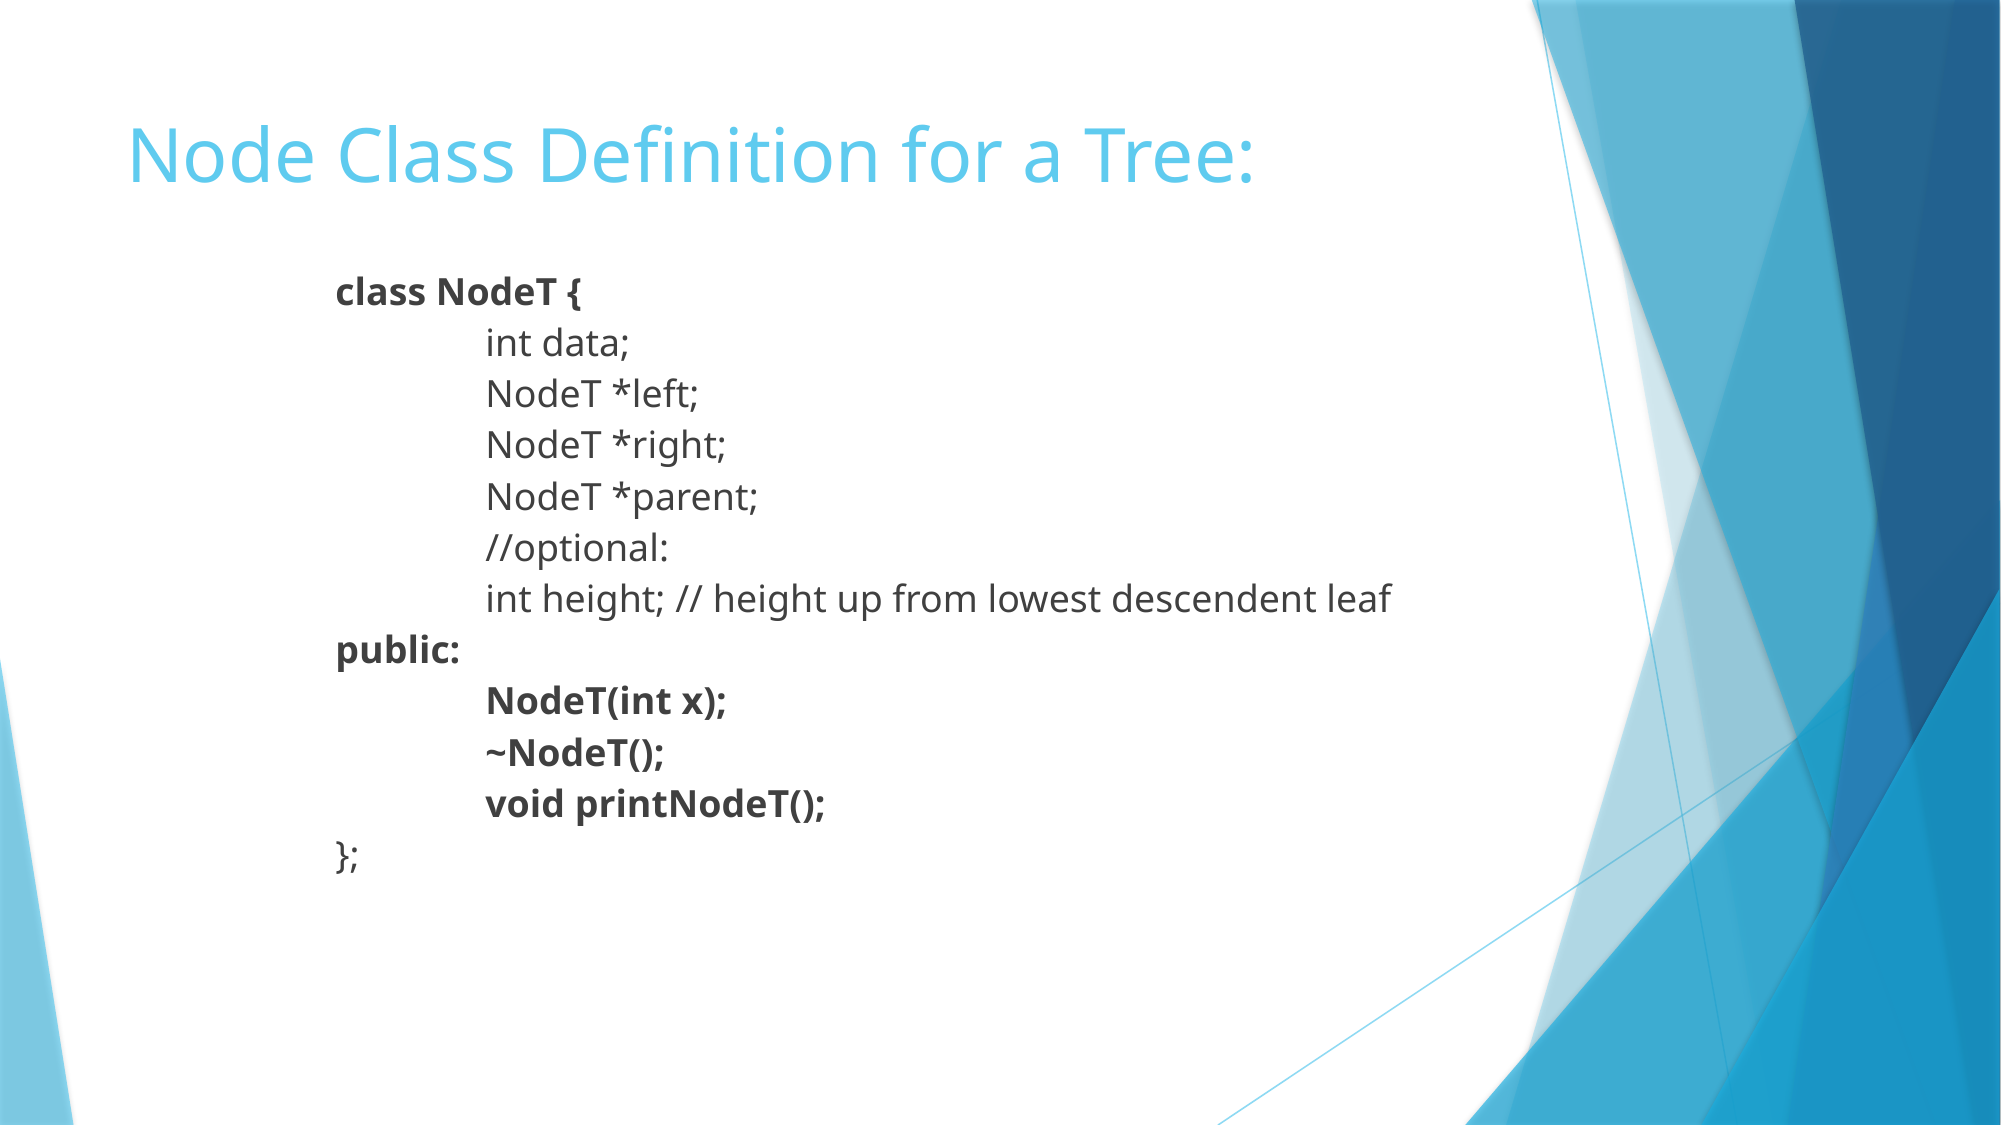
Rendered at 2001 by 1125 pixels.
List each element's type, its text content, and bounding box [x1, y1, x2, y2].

list class NodeT { int data; NodeT *left; NodeT *right; NodeT *parent; //optional: int height; // height up from lowest descendent leaf public: NodeT(int x); ~NodeT(); void printNodeT(); }; [320, 259, 1522, 992]
title Node Class Definition for a Tree: [111, 99, 1522, 317]
